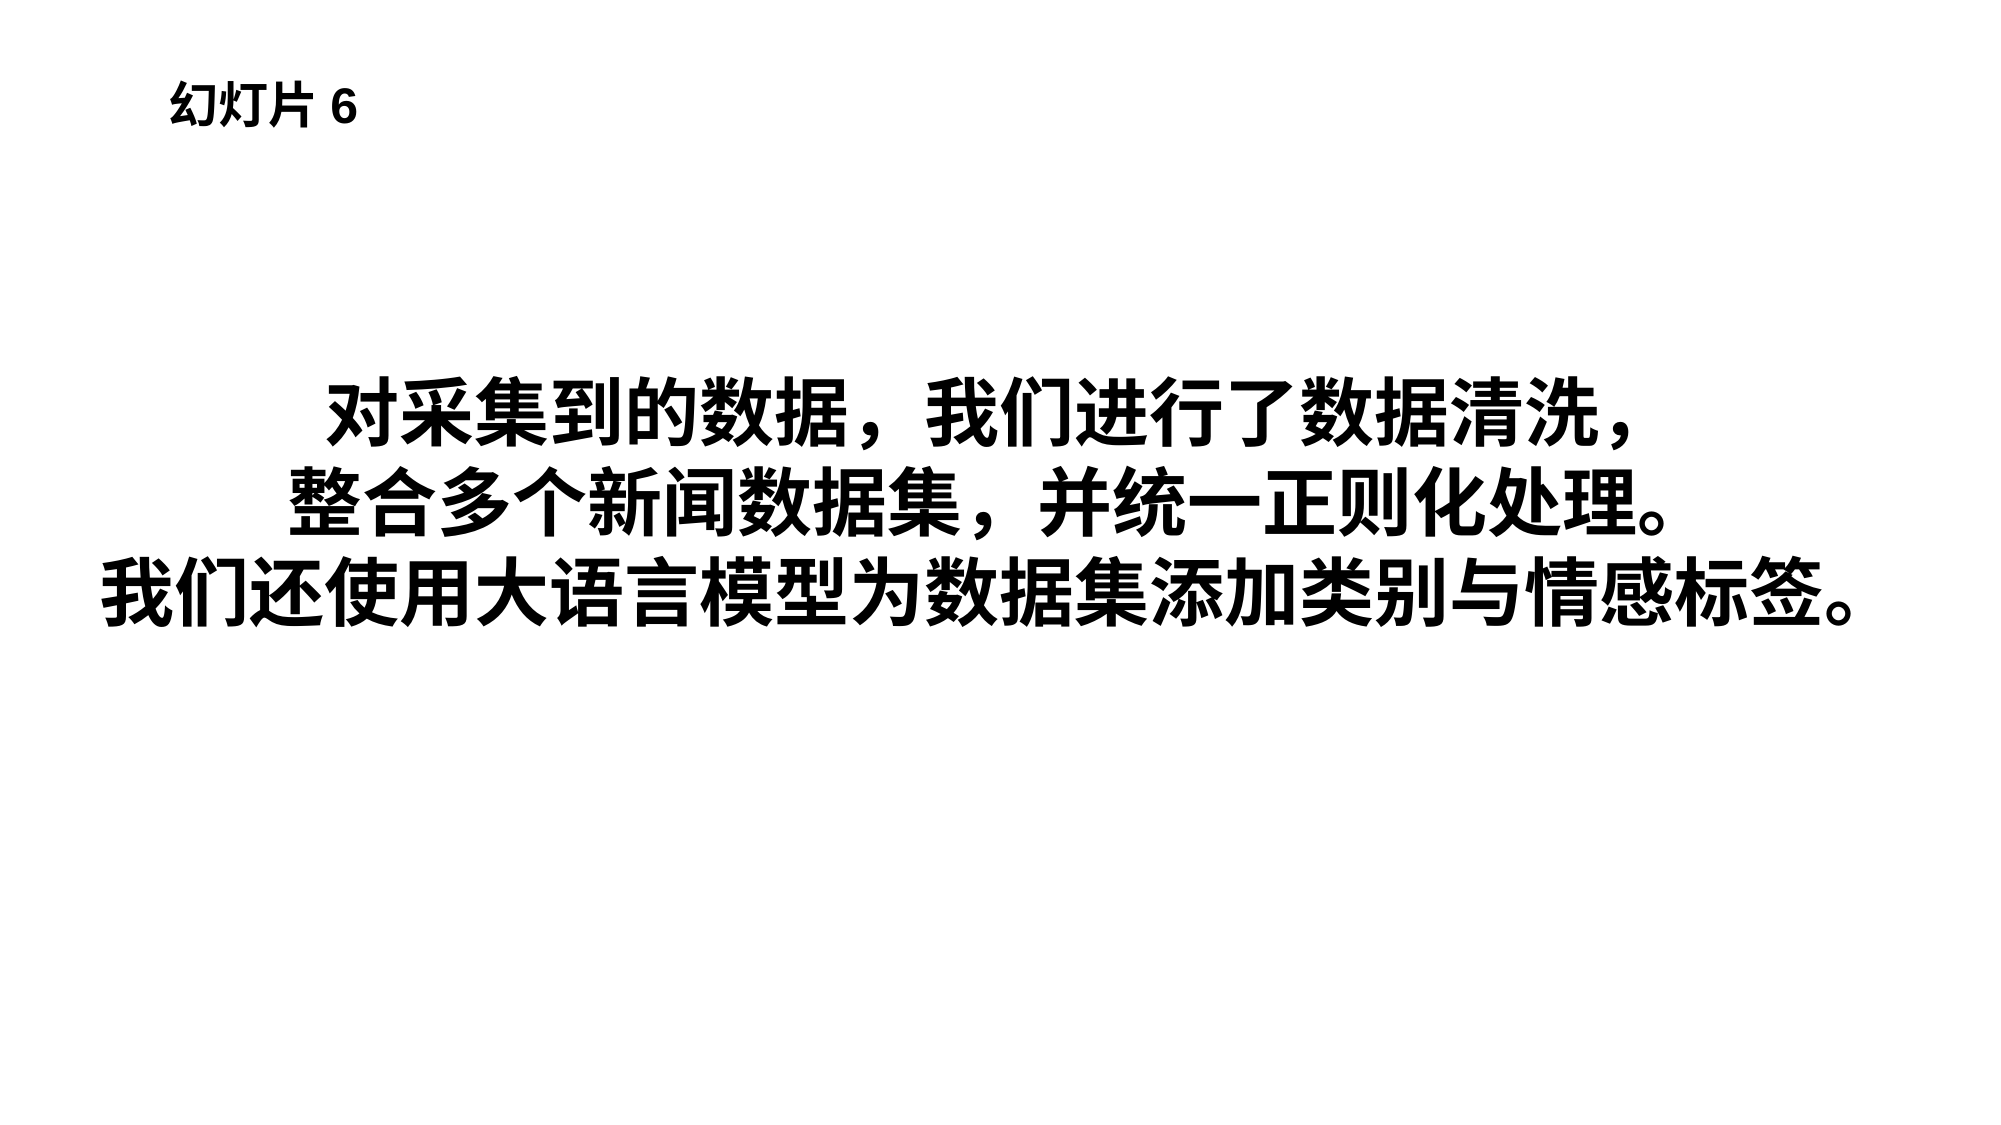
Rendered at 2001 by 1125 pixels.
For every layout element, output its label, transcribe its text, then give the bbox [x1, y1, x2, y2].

text_box 对采集到的数据，我们进行了数据清洗， 整合多个新闻数据集，并统一正则化处理。 我们还使用大语言模型为数据集添加类别与情感标签。 [0, 357, 2000, 643]
text_box 幻灯片6 [153, 66, 377, 142]
